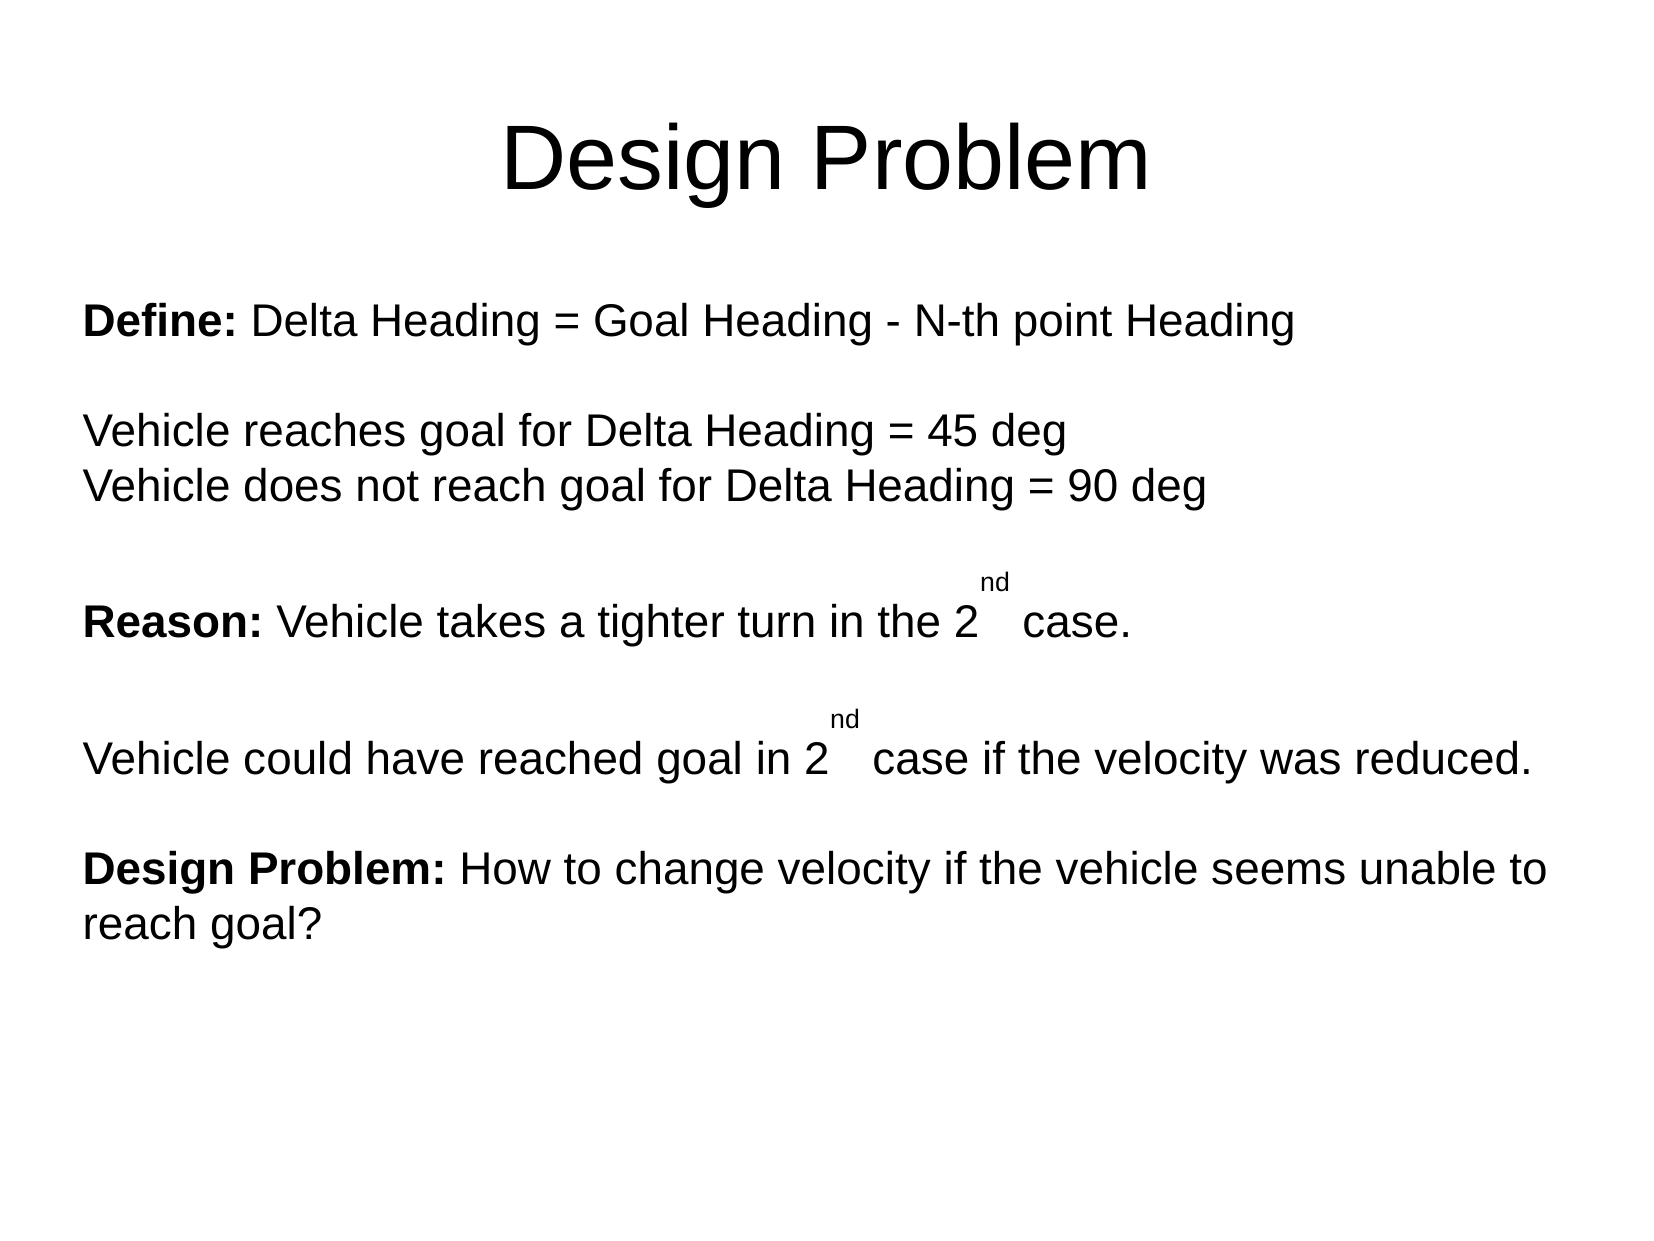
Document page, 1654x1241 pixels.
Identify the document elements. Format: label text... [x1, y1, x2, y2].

text_box Define: Delta Heading = Goal Heading - N-th point Heading Vehicle reaches goal for Delta Heading = 45 deg Vehicle does not reach goal for Delta Heading = 90 deg Reason: Vehicle takes a tighter turn in the 2nd case. Vehicle could have reached goal in 2nd case if the velocity was reduced. Design Problem: How to change velocity if the vehicle seems unable to reach goal? [82, 290, 1571, 1010]
text_box Design Problem [82, 49, 1571, 257]
